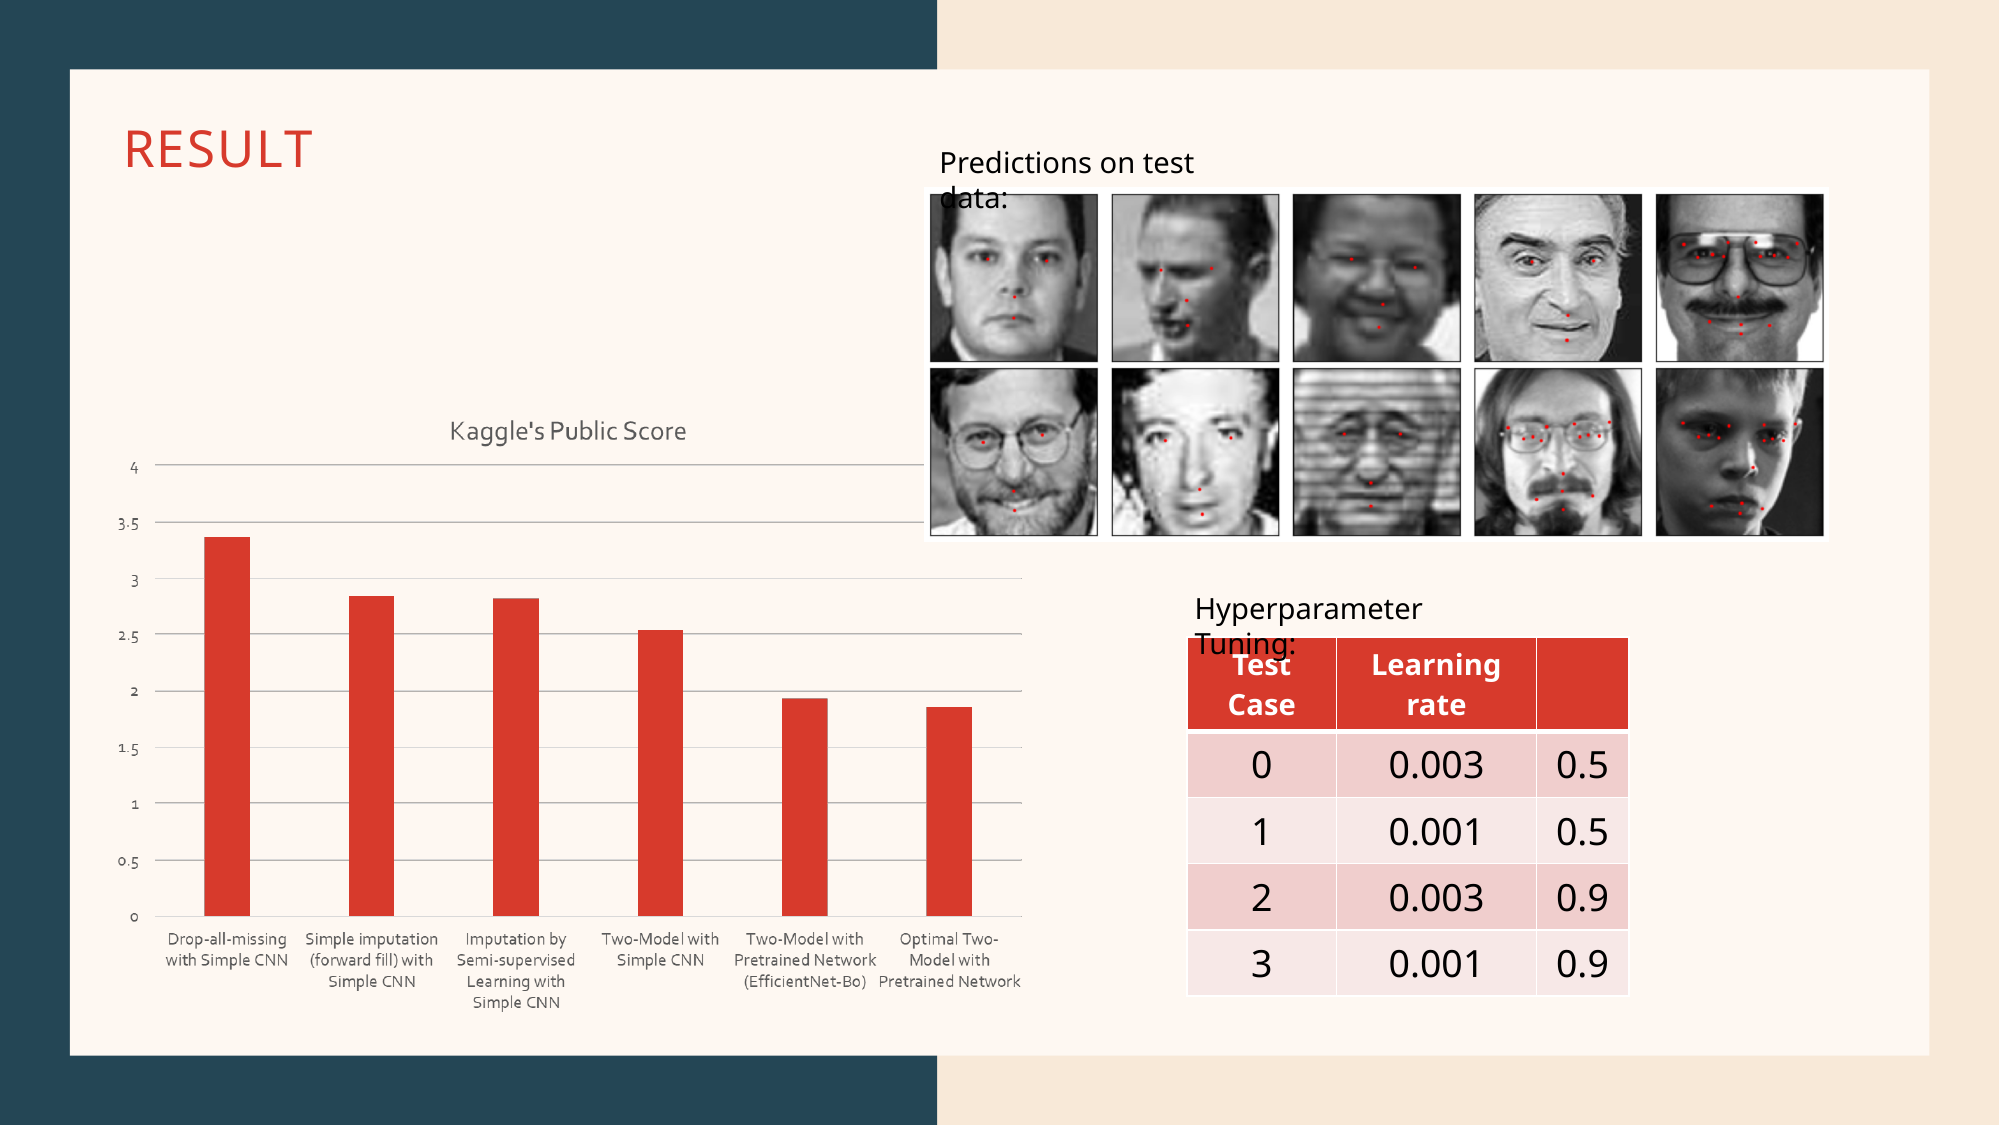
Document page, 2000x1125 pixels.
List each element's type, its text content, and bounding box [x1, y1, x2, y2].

title Result [103, 106, 875, 250]
text_box Predictions on test data: [924, 136, 1244, 186]
picture [102, 187, 1830, 1023]
text_box Hyperparameter Tuning: [1179, 582, 1499, 668]
